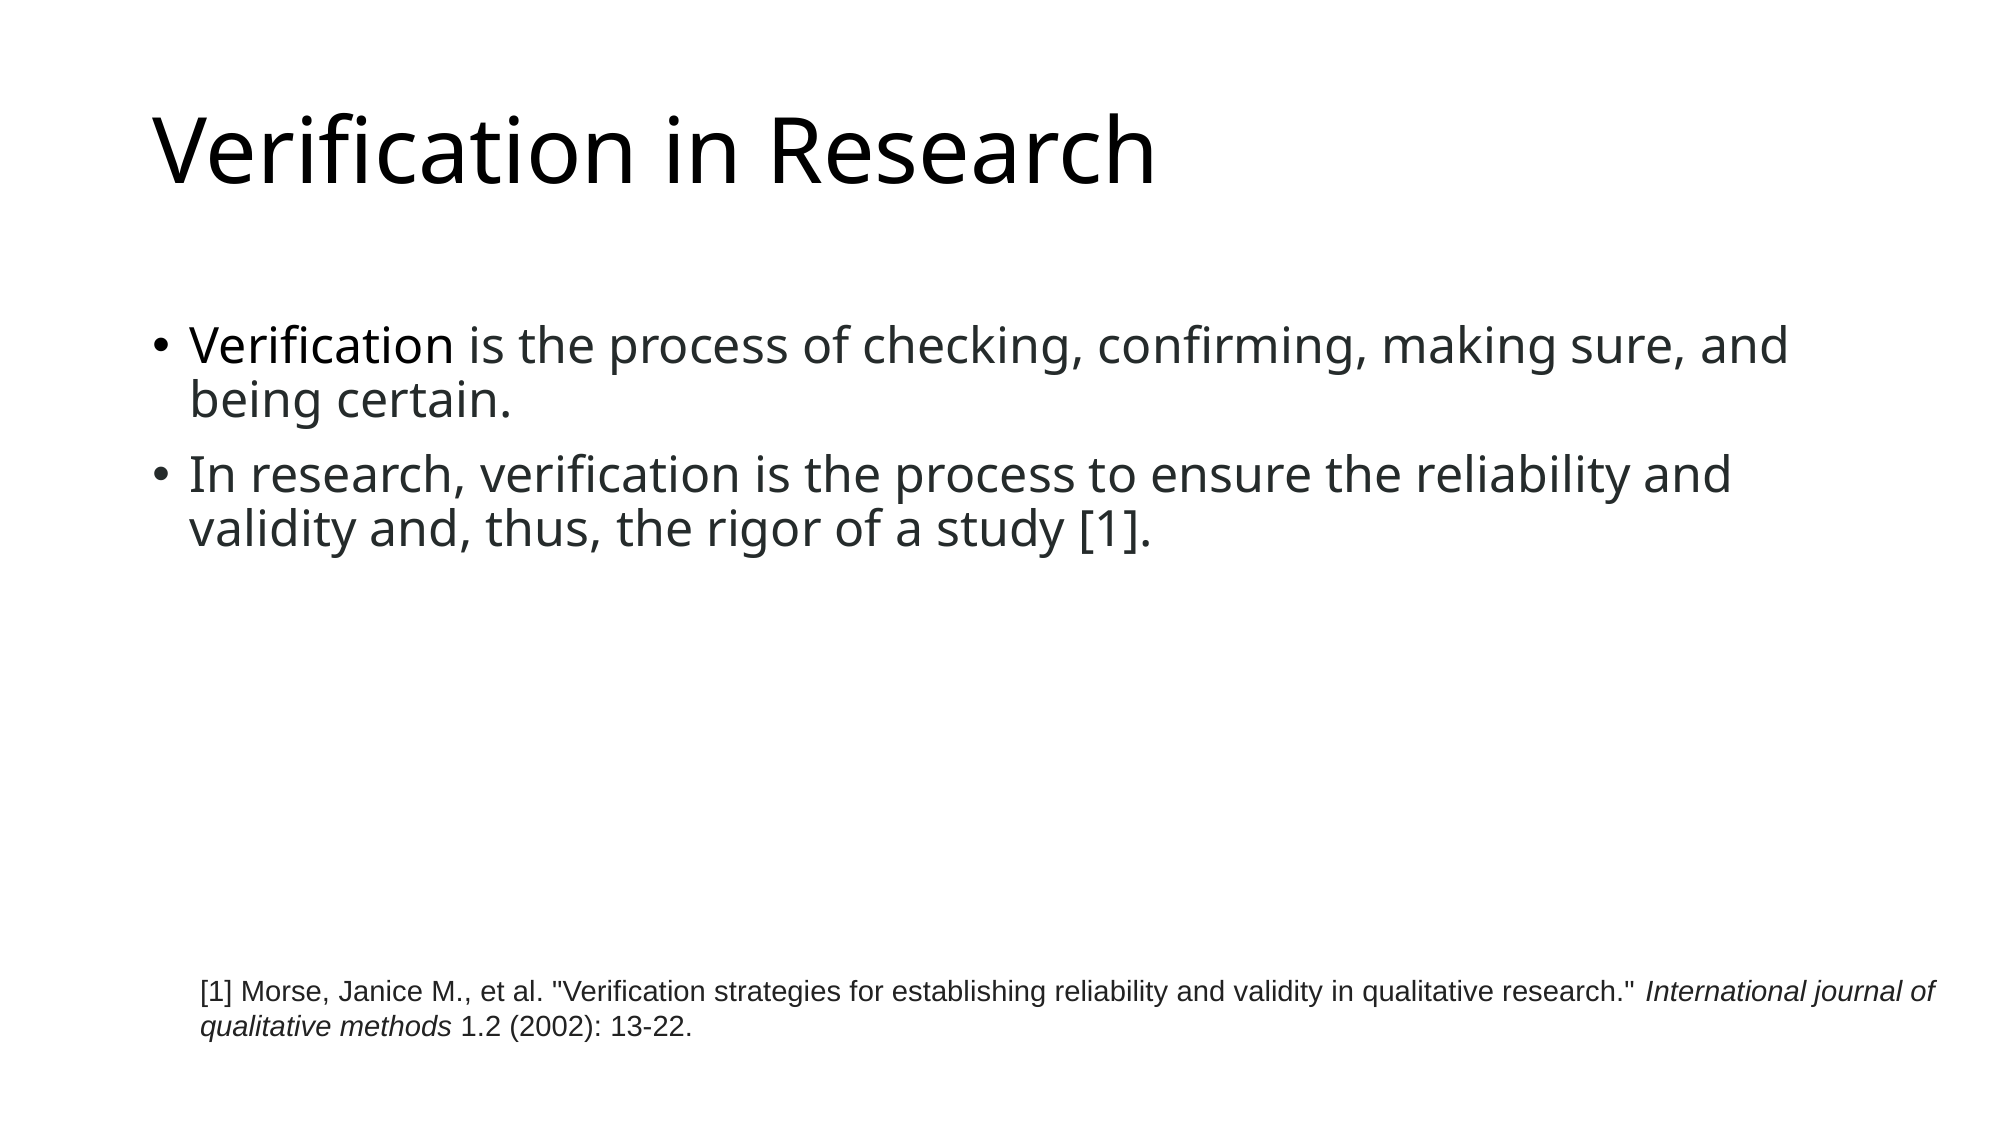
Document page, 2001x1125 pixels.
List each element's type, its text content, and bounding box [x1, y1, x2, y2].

title Verification in Research [137, 44, 1863, 263]
list Verification is the process of checking, confirming, making sure, and being certain. In research, verification is the process to ensure the reliability and validity and, thus, the rigor of a study [1]. [137, 313, 1863, 1027]
text_box [1] Morse, Janice M., et al. "Verification strategies for establishing reliability and validity in qualitative research." International journal of qualitative methods 1.2 (2002): 13-22. [185, 964, 2000, 1050]
